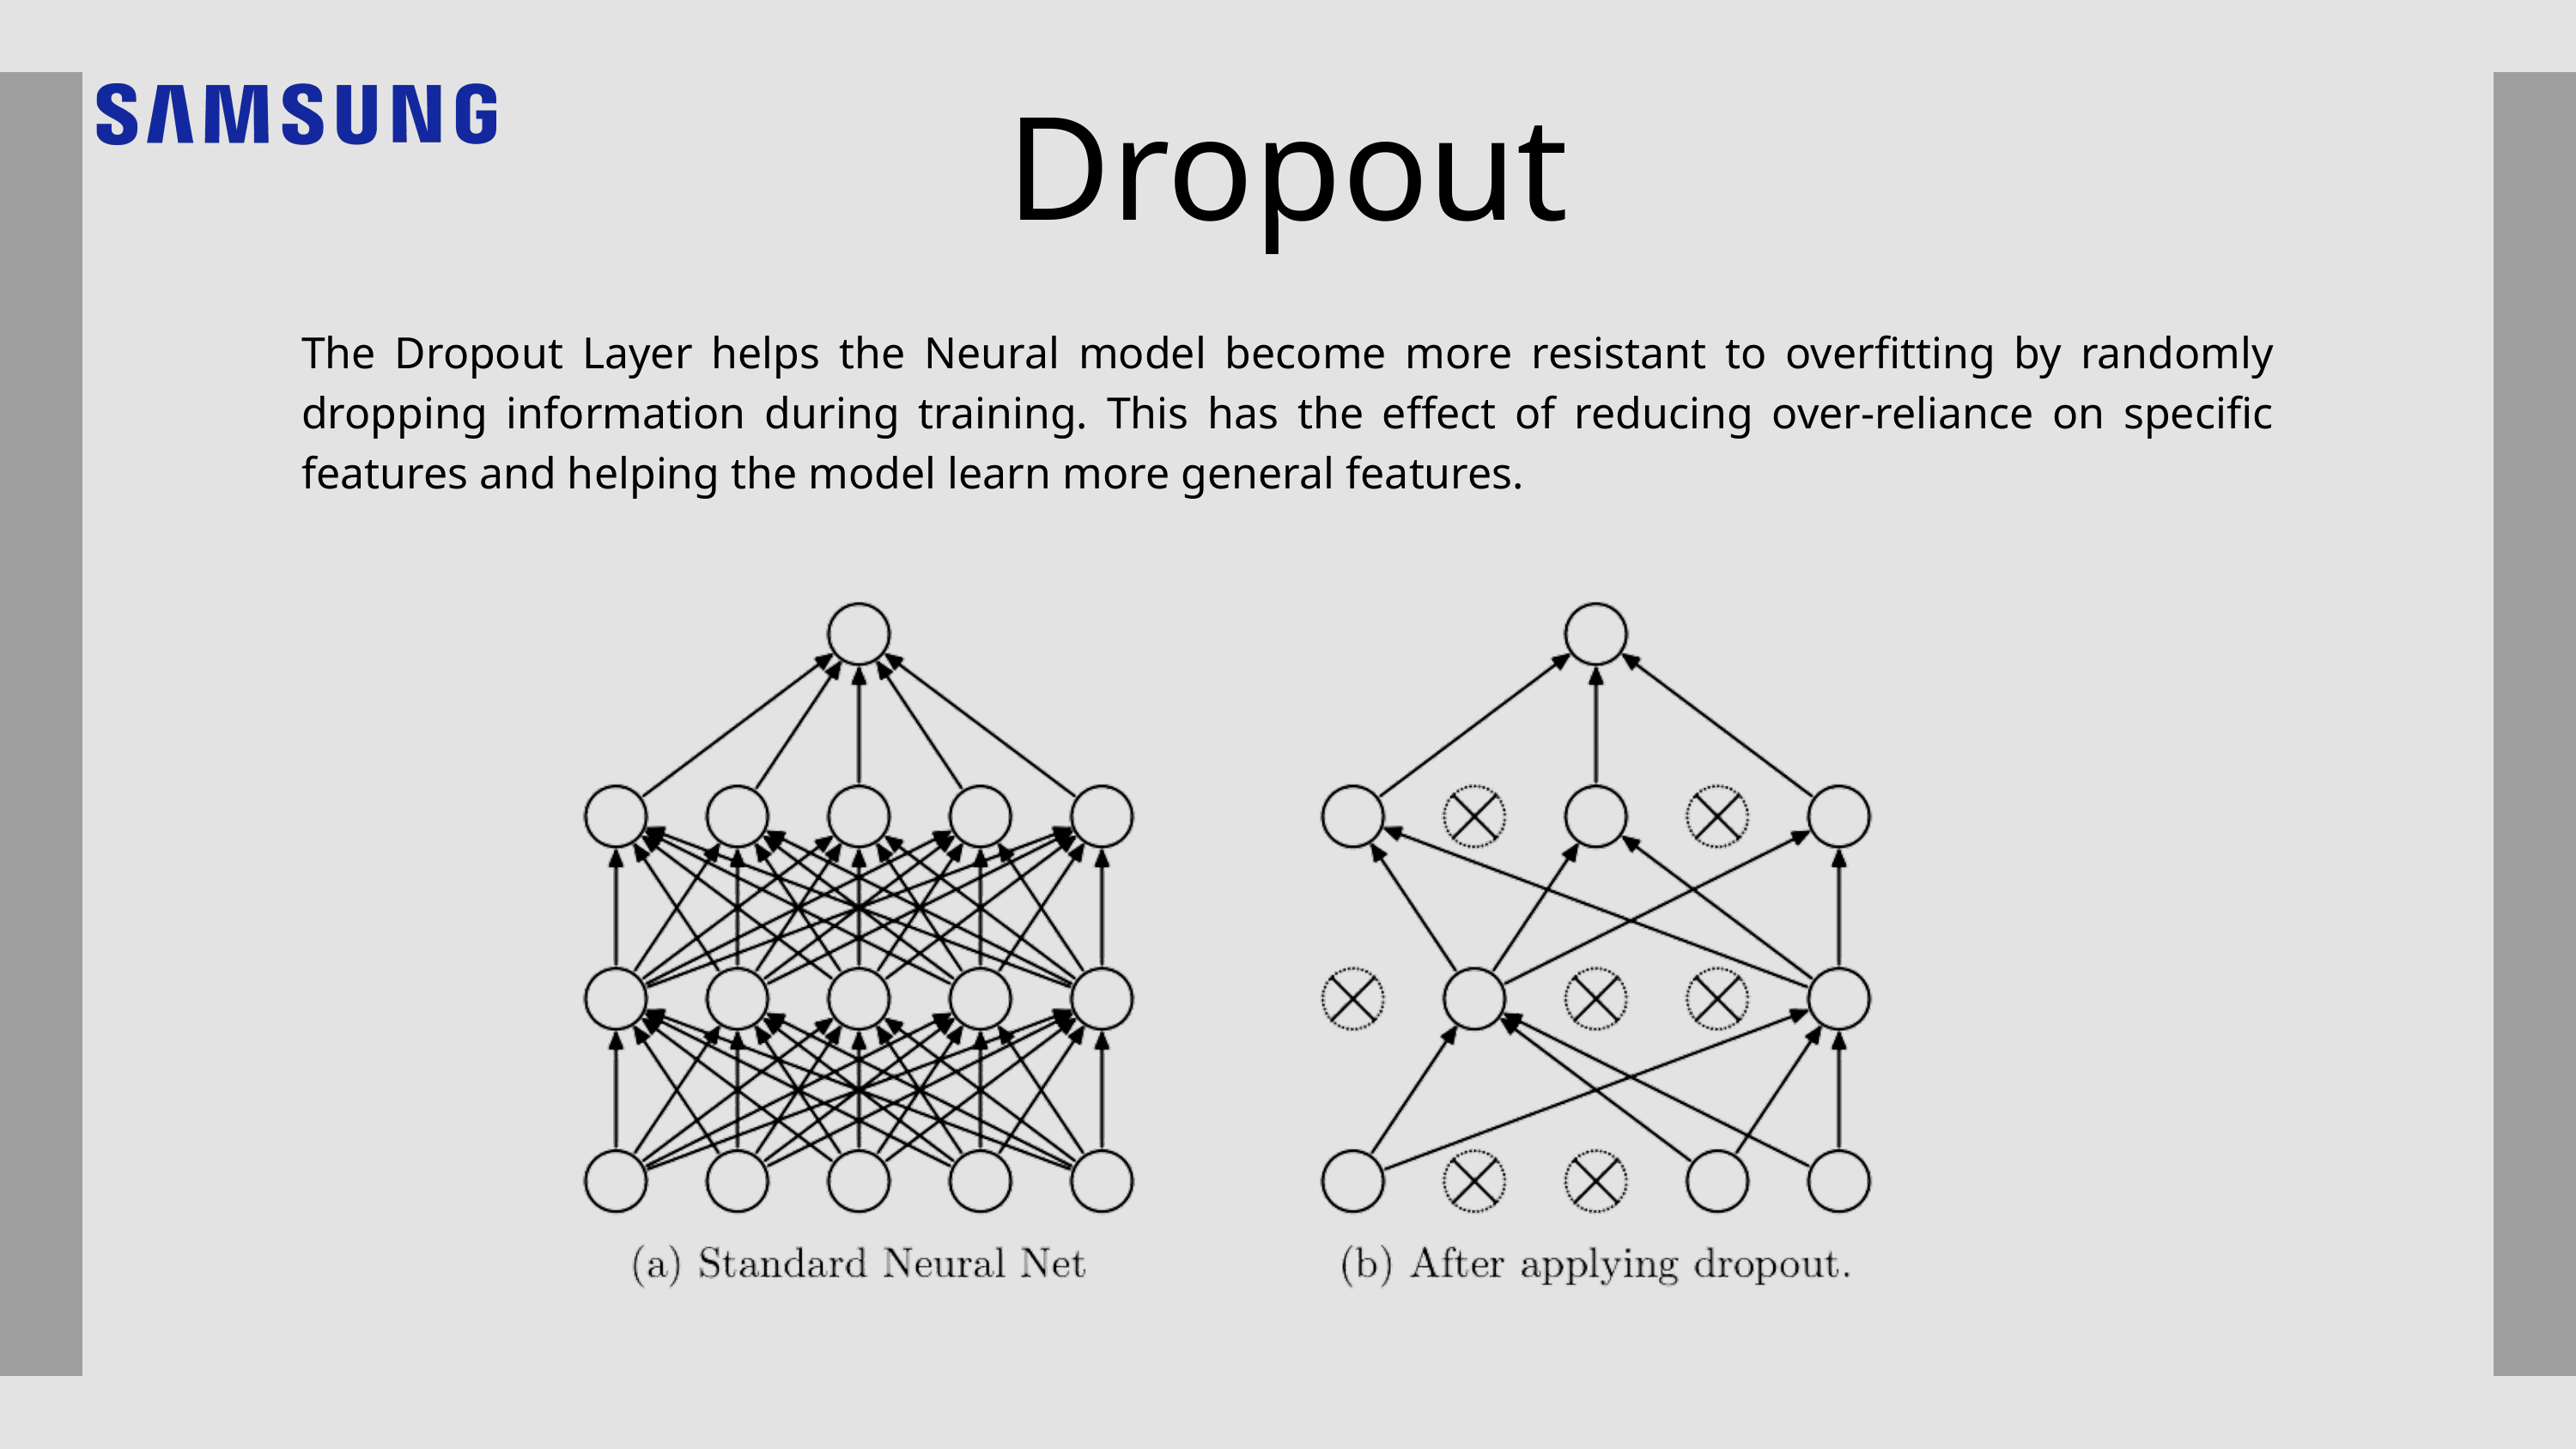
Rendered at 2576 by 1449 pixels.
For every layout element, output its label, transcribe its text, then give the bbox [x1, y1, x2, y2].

text_box Dropout [368, 48, 2208, 249]
text_box [96, 83, 496, 145]
text_box The Dropout Layer helps the Neural model become more resistant to overfitting by randomly dropping information during training. This has the effect of reducing over-reliance on specific features and helping the model learn more general features. [301, 317, 2275, 498]
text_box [2493, 72, 2576, 1377]
text_box [556, 575, 1912, 1314]
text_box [0, 72, 82, 1377]
